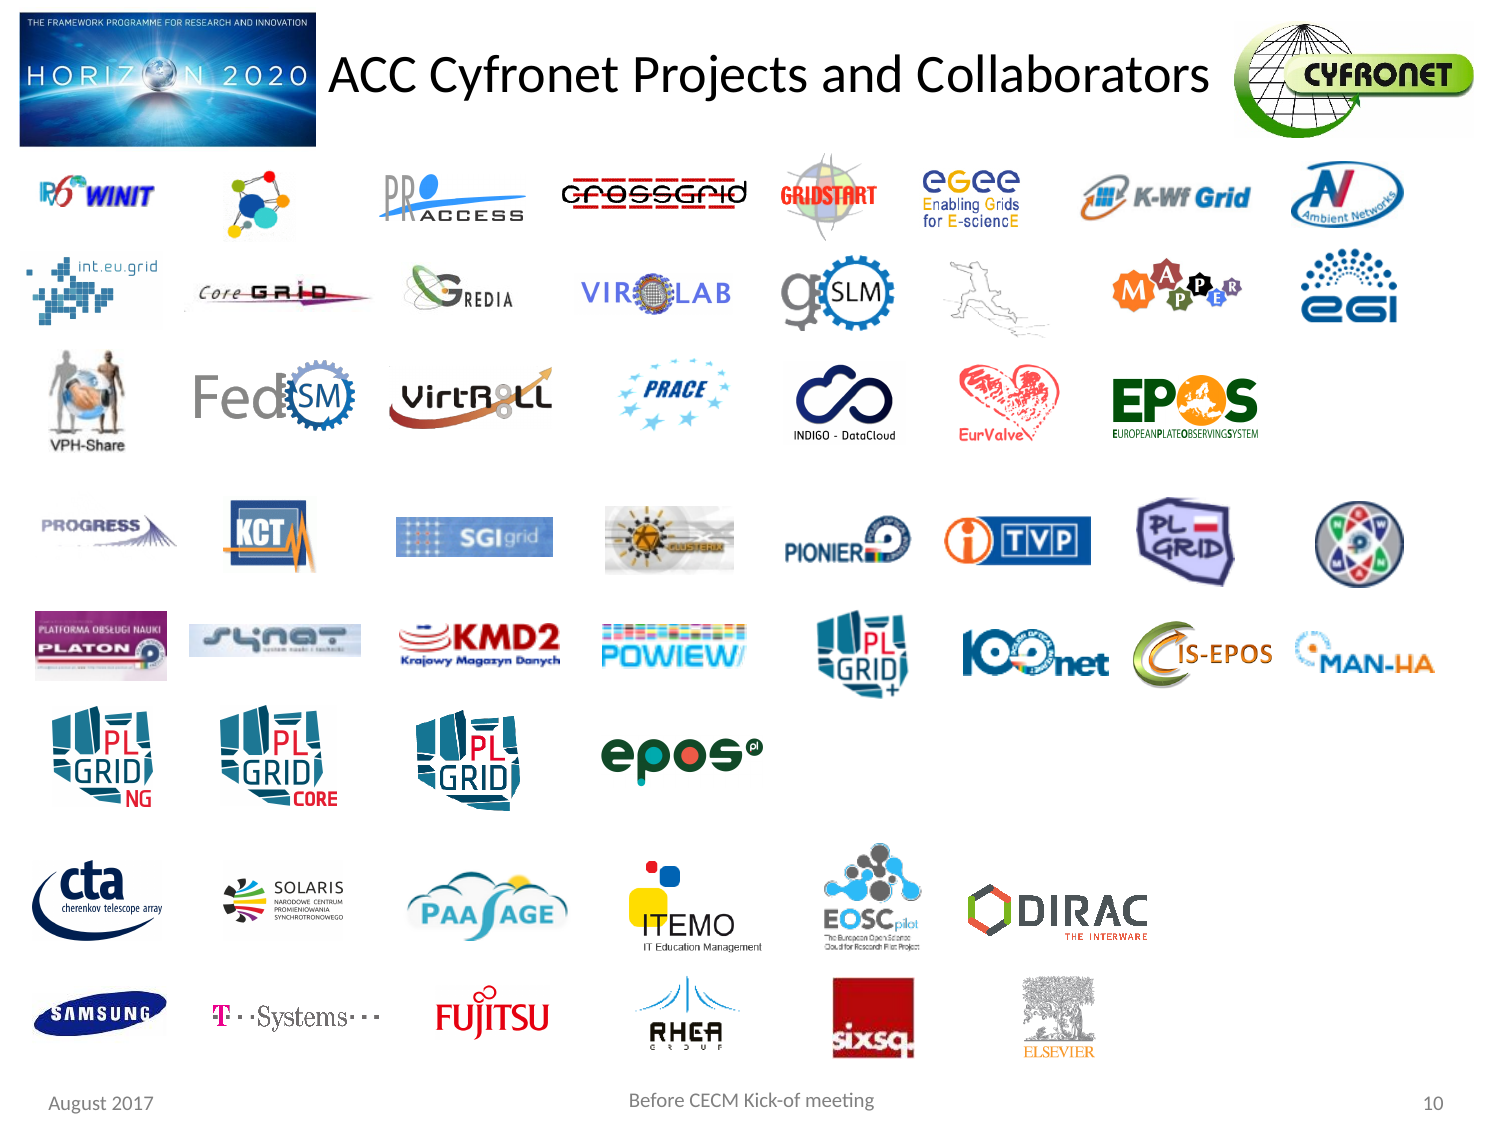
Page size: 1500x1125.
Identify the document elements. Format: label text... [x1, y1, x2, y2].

picture [1315, 500, 1404, 588]
picture [222, 169, 296, 242]
picture [963, 629, 1109, 677]
picture [1291, 161, 1404, 229]
picture [778, 148, 881, 245]
picture [183, 274, 375, 312]
picture [1112, 375, 1259, 439]
picture [1292, 246, 1405, 326]
picture [206, 999, 385, 1037]
picture [31, 860, 162, 941]
picture [622, 861, 765, 953]
picture [1103, 257, 1246, 316]
picture [627, 973, 747, 1050]
picture [402, 869, 572, 941]
picture [222, 860, 343, 941]
picture [195, 360, 355, 432]
picture [20, 251, 163, 330]
picture [389, 365, 552, 430]
picture [379, 173, 526, 222]
picture [220, 705, 337, 807]
picture [606, 349, 739, 440]
picture [783, 361, 906, 446]
picture [19, 7, 316, 152]
picture [35, 173, 155, 207]
picture [557, 168, 750, 215]
picture [222, 496, 317, 573]
picture [31, 986, 167, 1045]
picture [47, 349, 126, 453]
picture [962, 881, 1152, 941]
picture [435, 985, 551, 1040]
picture [35, 491, 177, 561]
picture [939, 261, 1070, 468]
picture [35, 611, 167, 681]
picture [600, 735, 763, 789]
picture [604, 649, 615, 655]
picture [1234, 21, 1474, 138]
text_box ACC Cyfronet Projects and Collaborators [235, 27, 1305, 114]
picture [1077, 173, 1255, 222]
picture [416, 709, 520, 811]
picture [944, 515, 1091, 567]
picture [919, 168, 1023, 228]
picture [1009, 967, 1107, 1074]
picture [604, 506, 734, 575]
picture [398, 623, 560, 670]
picture [400, 262, 519, 315]
picture [781, 255, 895, 331]
picture [816, 609, 910, 699]
picture [574, 273, 733, 315]
picture [1295, 631, 1435, 673]
picture [396, 517, 553, 557]
picture [1135, 496, 1236, 587]
picture [189, 624, 362, 658]
picture [785, 515, 912, 563]
picture [52, 706, 153, 807]
picture [832, 977, 915, 1059]
picture [601, 623, 747, 669]
picture [820, 841, 926, 953]
picture [1131, 621, 1273, 690]
